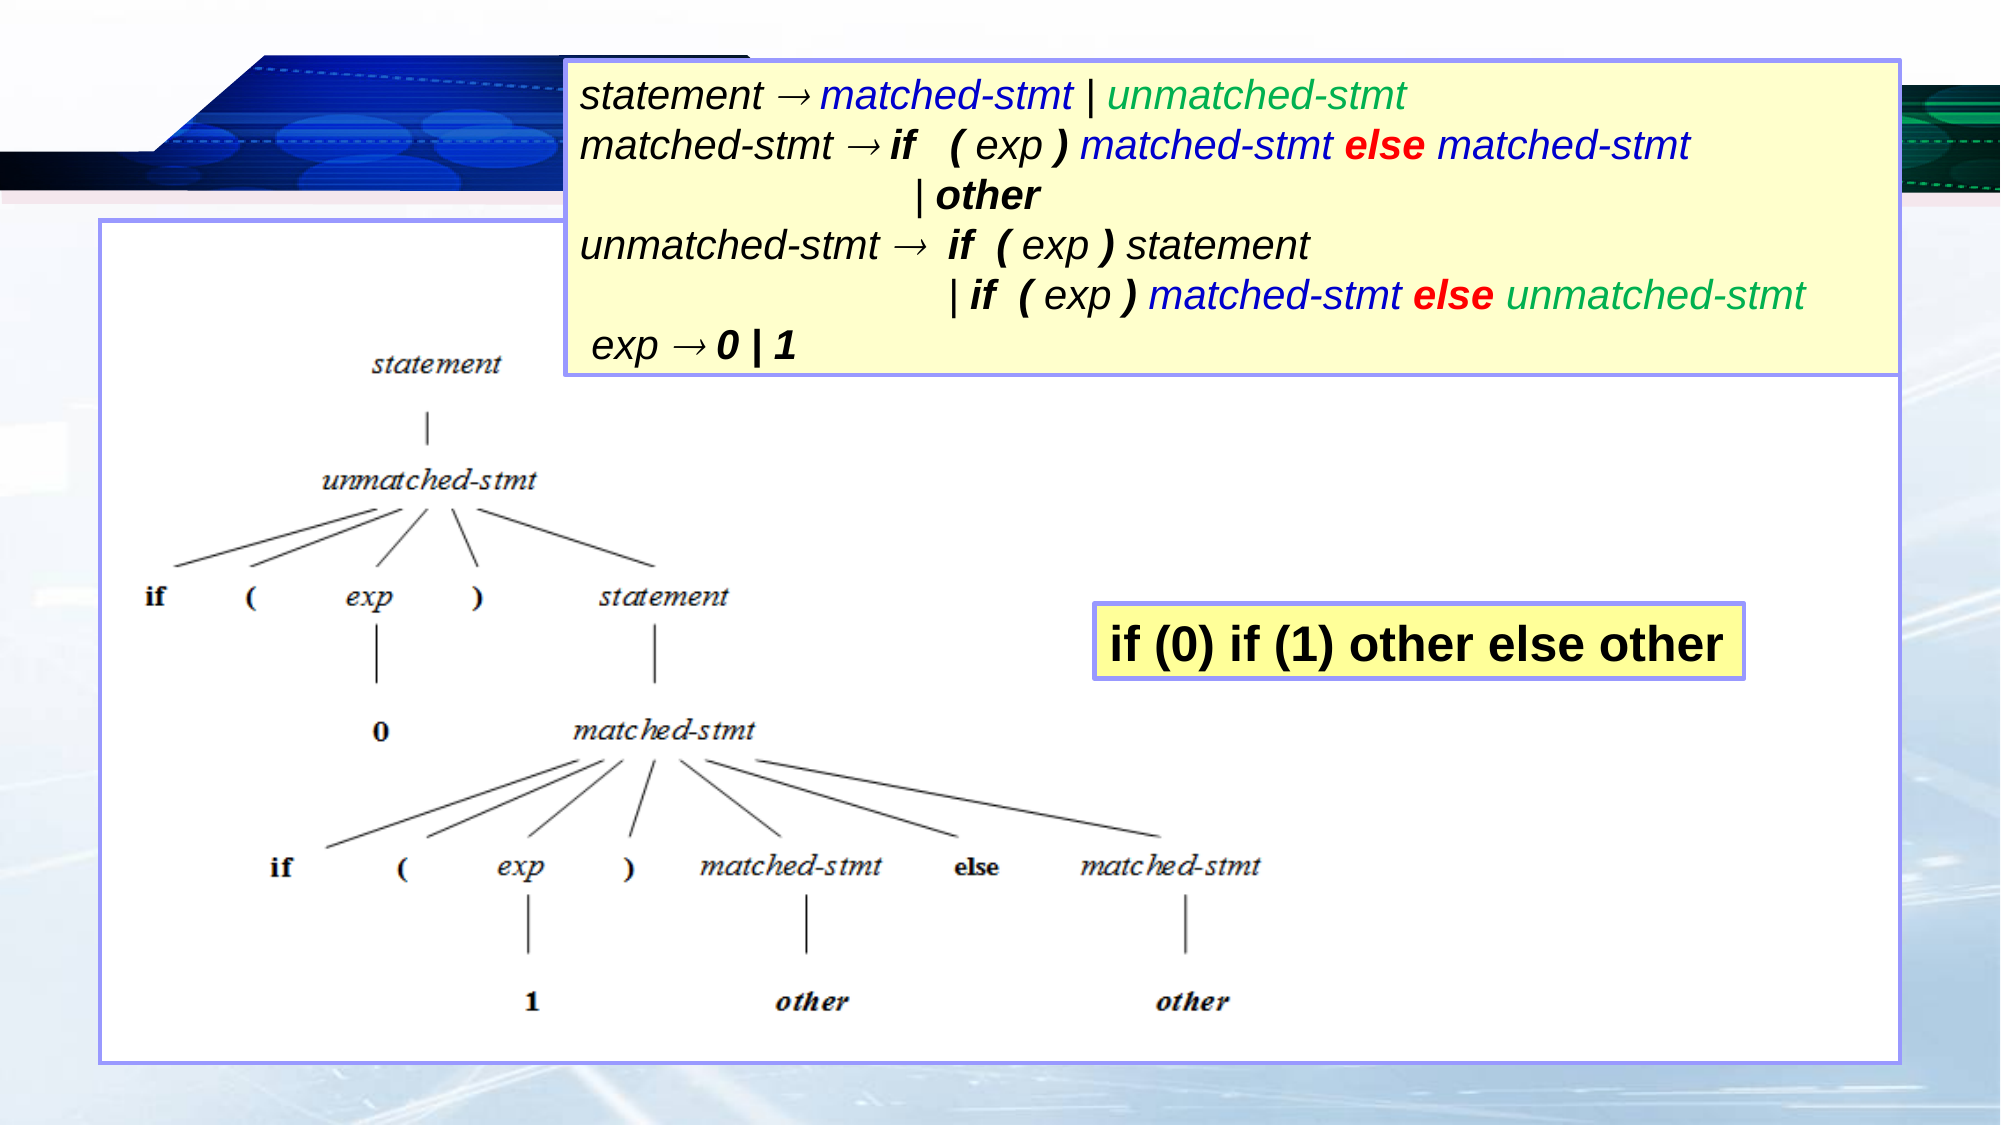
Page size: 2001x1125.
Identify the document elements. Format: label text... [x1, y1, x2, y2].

picture [133, 325, 1278, 1042]
text_box statement  matched-stmt | unmatched-stmt matched-stmt  if ( exp ) matched-stmt else matched-stmt | other unmatched-stmt  if ( exp ) statement | if ( exp ) matched-stmt else unmatched-stmt exp  0 | 1 [565, 60, 1900, 376]
text_box if (0) if (1) other else other [1283, 603, 1745, 679]
list [99, 220, 1901, 1064]
picture [0, 0, 2001, 1125]
